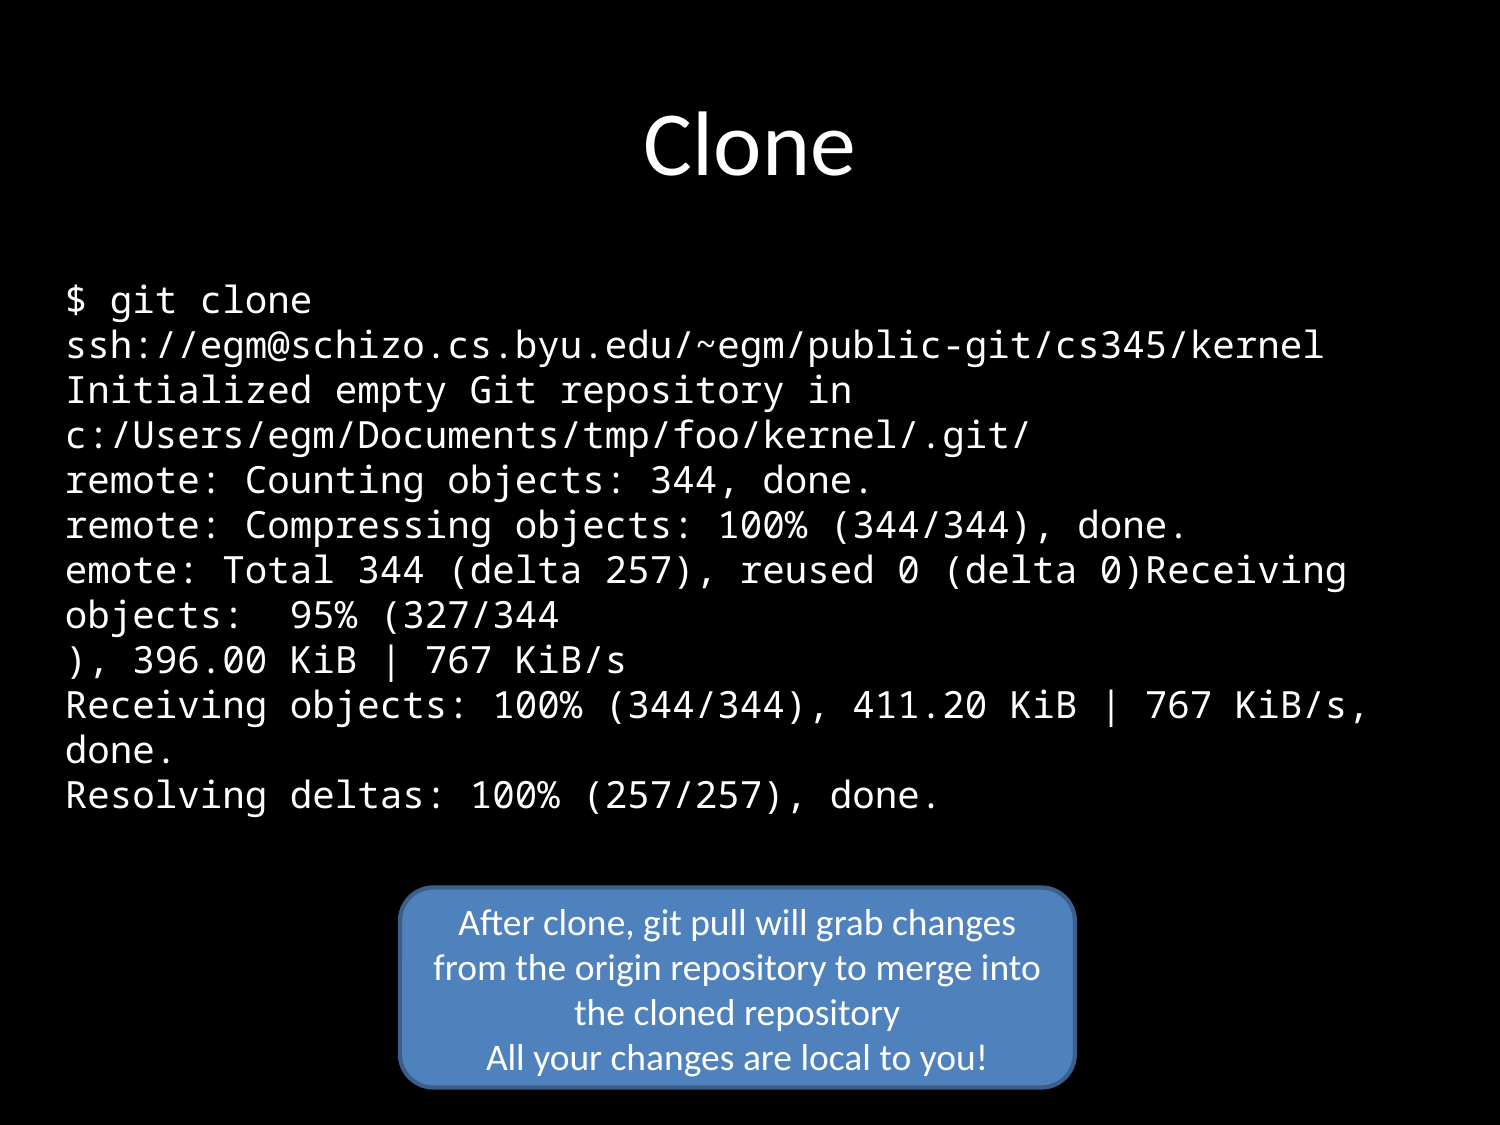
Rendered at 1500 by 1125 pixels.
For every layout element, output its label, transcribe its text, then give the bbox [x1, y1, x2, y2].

text_box $ git clone ssh://egm@schizo.cs.byu.edu/~egm/public-git/cs345/kernel Initialized empty Git repository in c:/Users/egm/Documents/tmp/foo/kernel/.git/ remote: Counting objects: 344, done. remote: Compressing objects: 100% (344/344), done. emote: Total 344 (delta 257), reused 0 (delta 0)Receiving objects: 95% (327/344 ), 396.00 KiB | 767 KiB/s Receiving objects: 100% (344/344), 411.20 KiB | 767 KiB/s, done. Resolving deltas: 100% (257/257), done. [49, 268, 1475, 824]
title Clone [75, 45, 1425, 233]
text_box After clone, git pull will grab changes from the origin repository to merge into the cloned repository All your changes are local to you! [397, 885, 1078, 1090]
